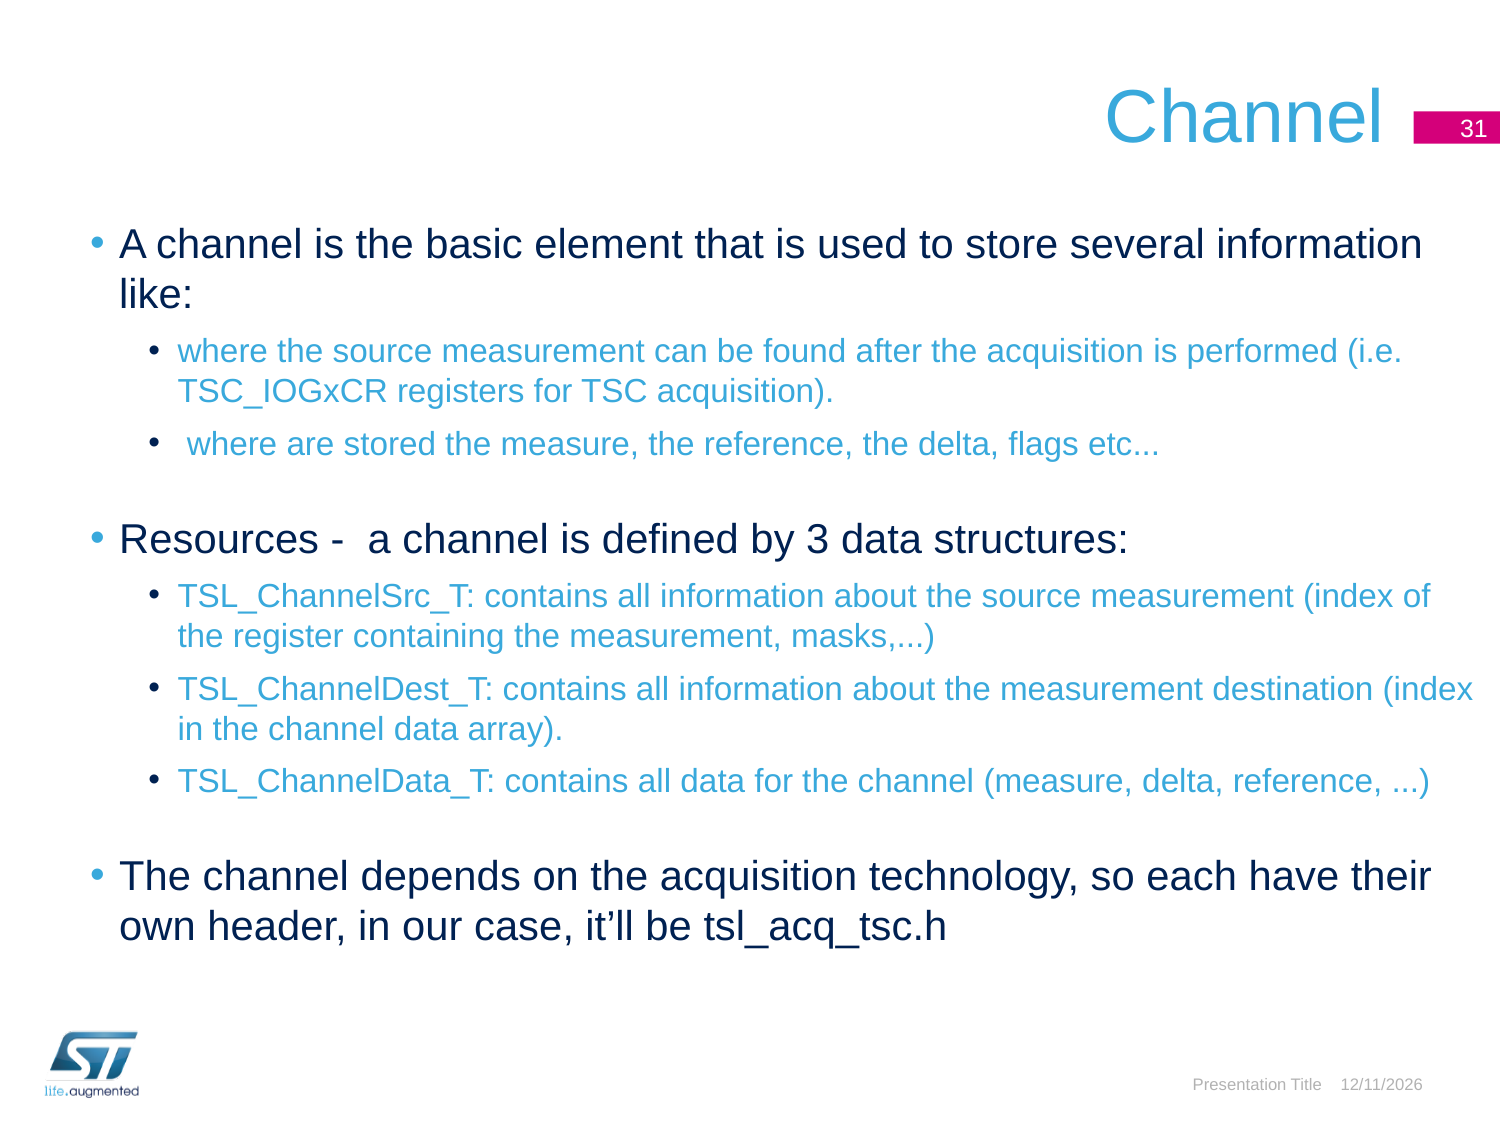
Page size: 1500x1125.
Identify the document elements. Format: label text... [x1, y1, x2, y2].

slide_number 31 [1413, 111, 1500, 144]
picture [37, 1022, 147, 1104]
title Channel [75, 19, 1400, 207]
list A channel is the basic element that is used to store several information like: where the source measurement can be found after the acquisition is performed (i.e. TSC_IOGxCR registers for TSC acquisition). where are stored the measure, the reference, the delta, flags etc... Resources - a channel is defined by 3 data structures: TSL_ChannelSrc_T: contains all information about the source measurement (index of the register containing the measurement, masks,...) TSL_ChannelDest_T: contains all information about the measurement destination (index in the channel data array). TSL_ChannelData_T: contains all data for the channel (measure, delta, reference, ...) The channel depends on the acquisition technology, so each have their own header, in our case, it’ll be tsl_acq_tsc.h [75, 209, 1500, 965]
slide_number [1340, 1073, 1426, 1094]
footer Presentation Title [761, 1073, 1322, 1094]
